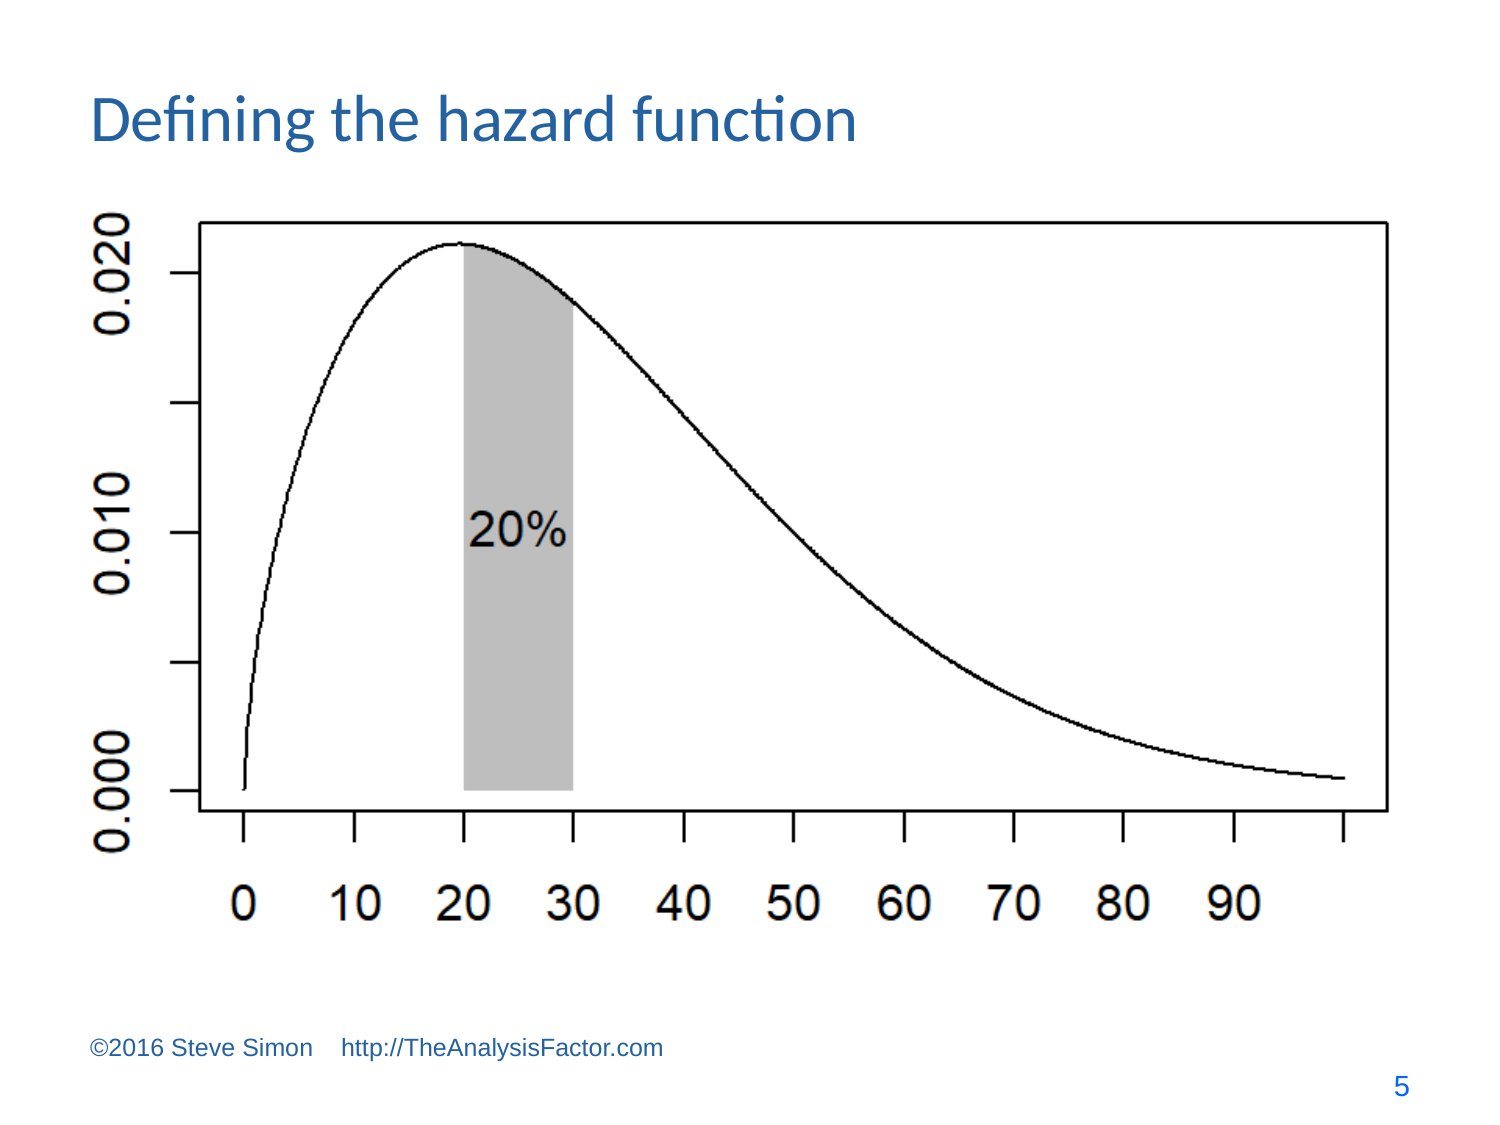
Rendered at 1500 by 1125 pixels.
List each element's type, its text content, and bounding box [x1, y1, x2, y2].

slide_number 5 [1275, 1025, 1425, 1104]
picture [74, 187, 1426, 938]
title Defining the hazard function [75, 62, 1425, 163]
footer ©2016 Steve Simon http://TheAnalysisFactor.com [75, 1024, 1338, 1103]
